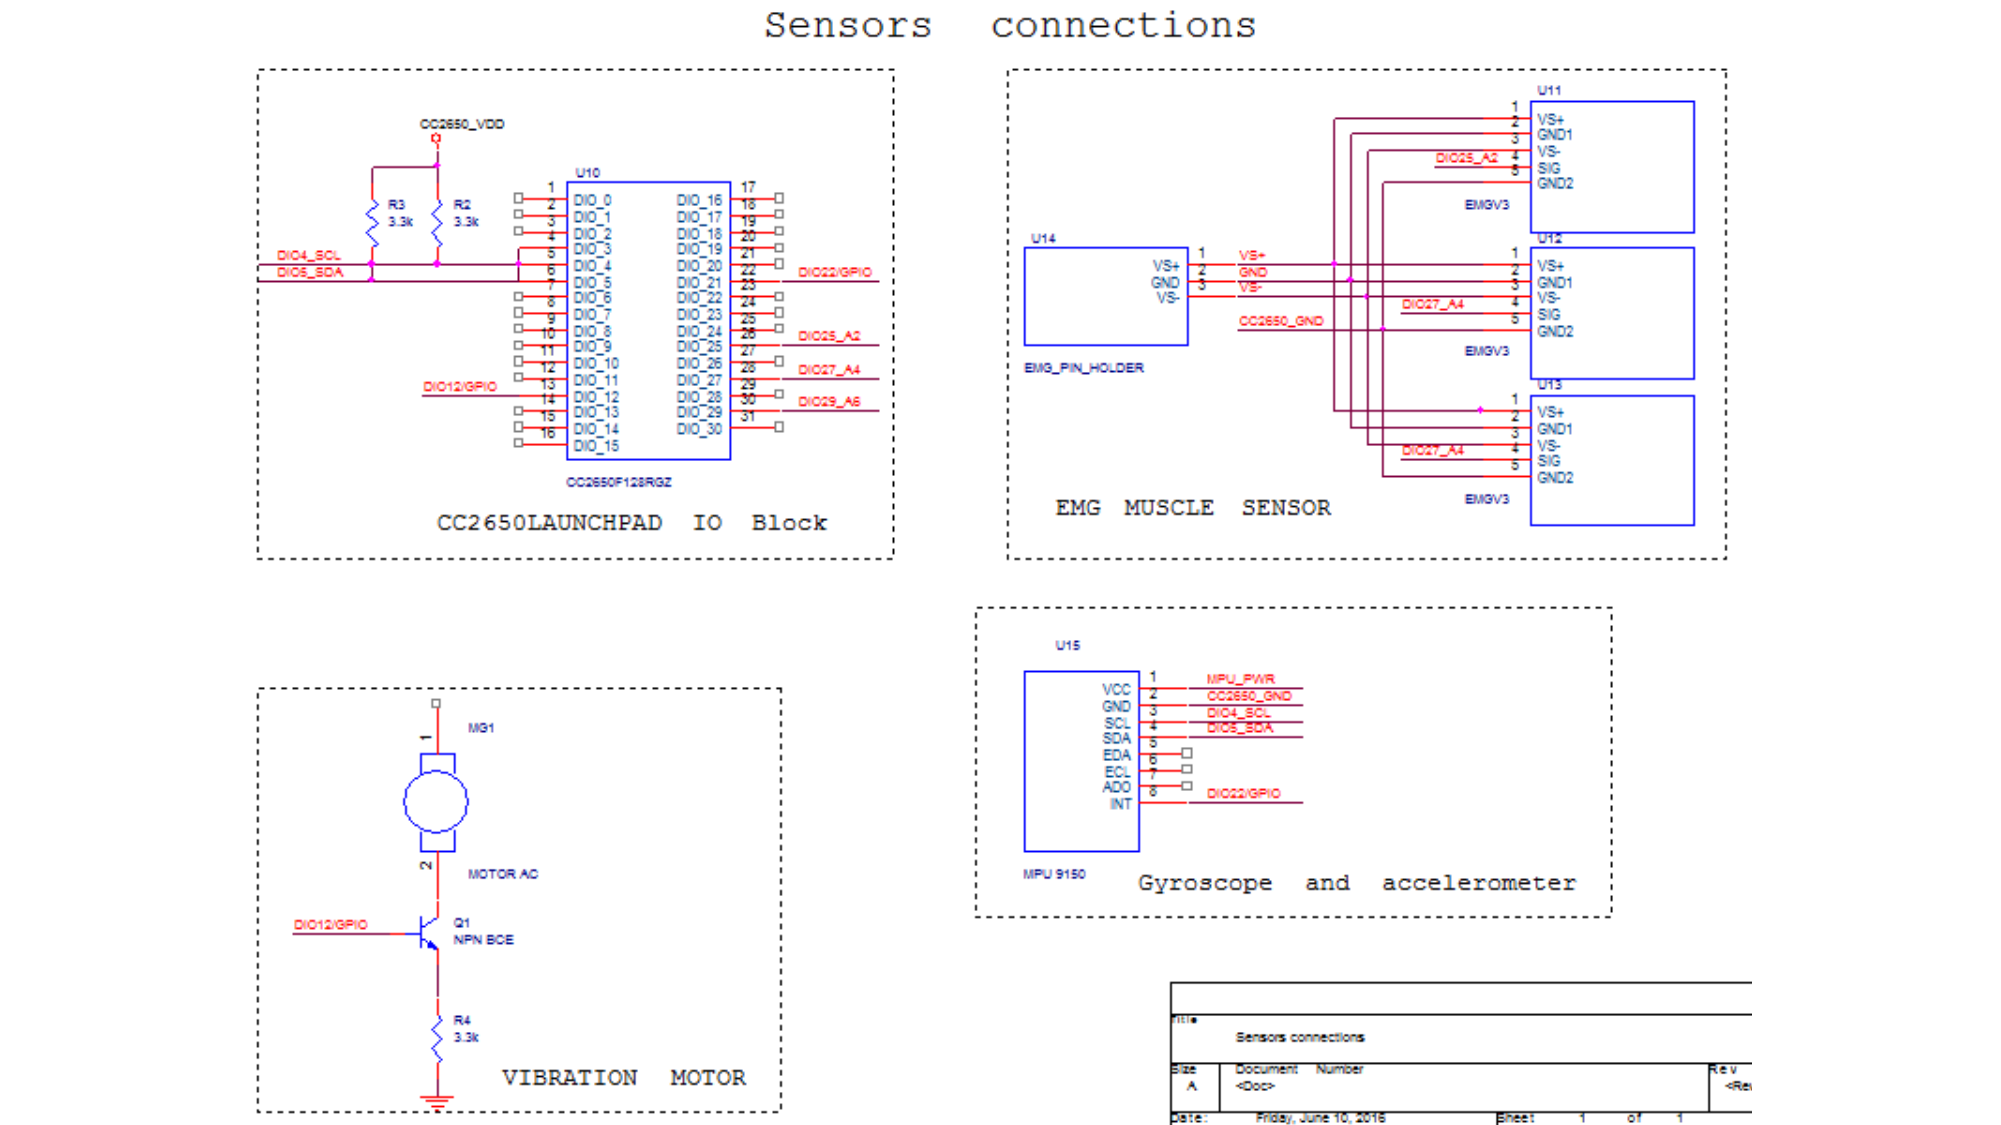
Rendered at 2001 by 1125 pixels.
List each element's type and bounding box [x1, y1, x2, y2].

picture [244, 0, 1752, 1125]
